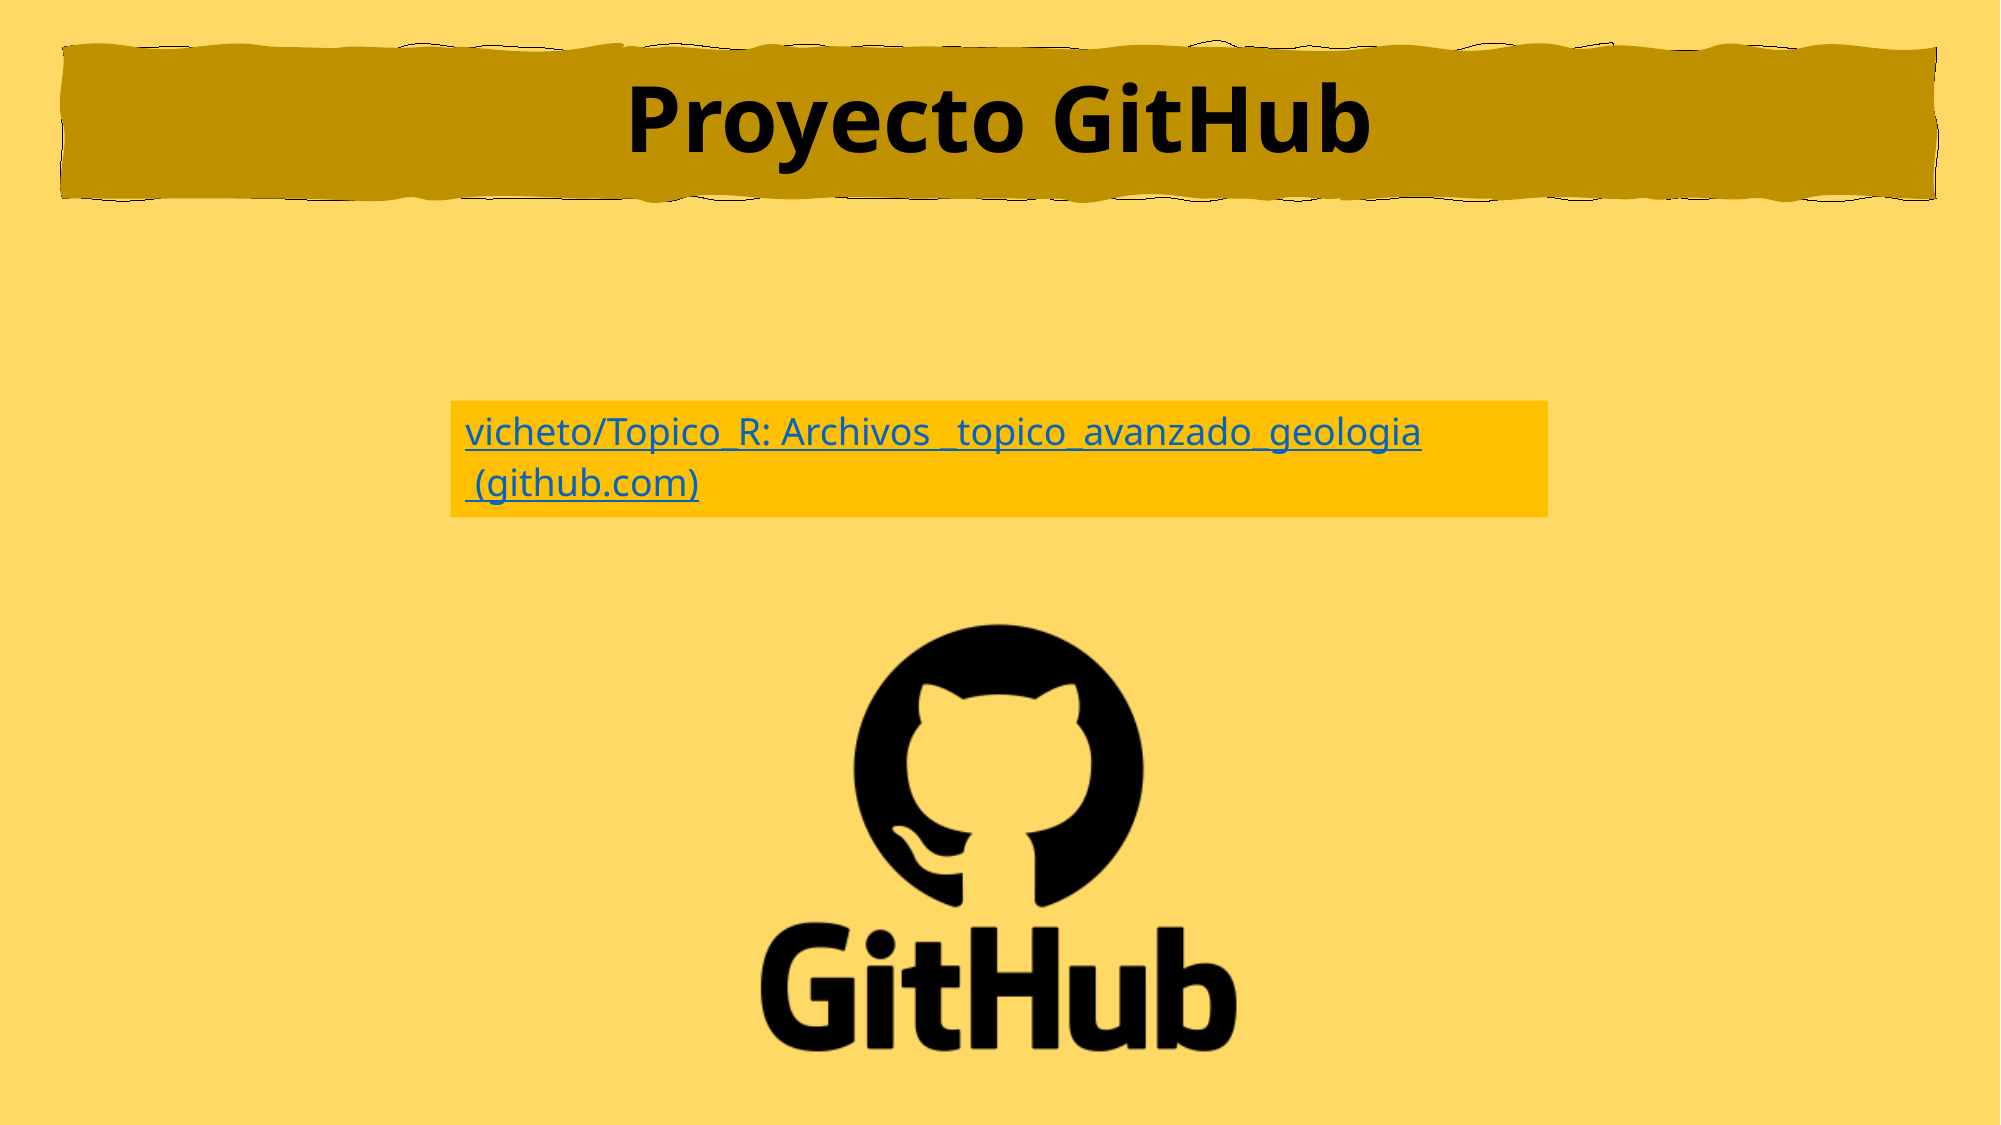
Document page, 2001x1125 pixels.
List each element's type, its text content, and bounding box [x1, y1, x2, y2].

picture [608, 618, 1390, 1058]
text_box Proyecto GitHub [59, 40, 1939, 203]
text_box vicheto/Topico_R: Archivos _topico_avanzado_geologia (github.com) [450, 400, 1548, 518]
